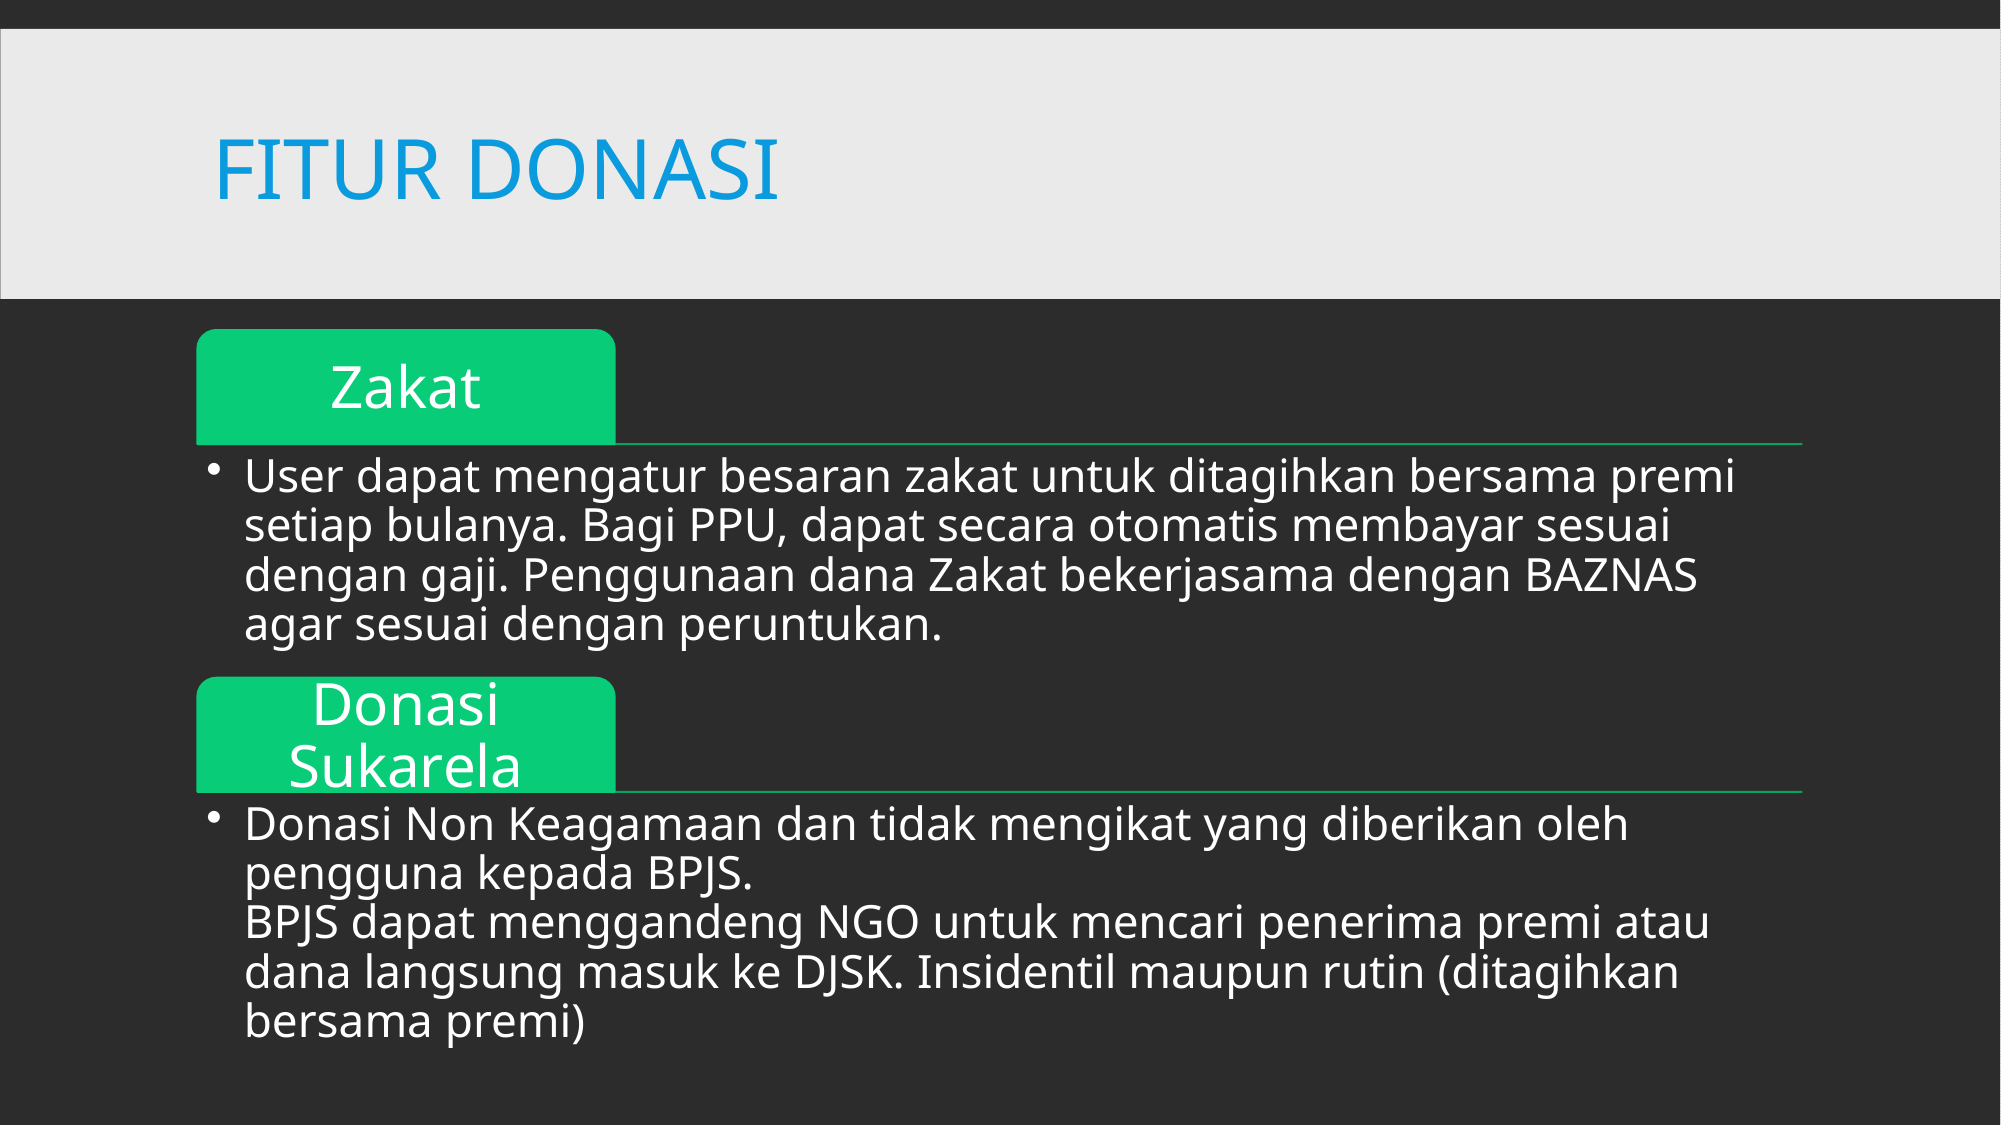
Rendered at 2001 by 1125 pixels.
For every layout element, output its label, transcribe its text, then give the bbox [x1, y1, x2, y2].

text_box [0, 0, 2000, 28]
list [197, 329, 1803, 1021]
text_box [0, 28, 2000, 300]
text_box [0, 300, 2000, 1125]
title Fitur Donasi [197, 46, 1803, 295]
